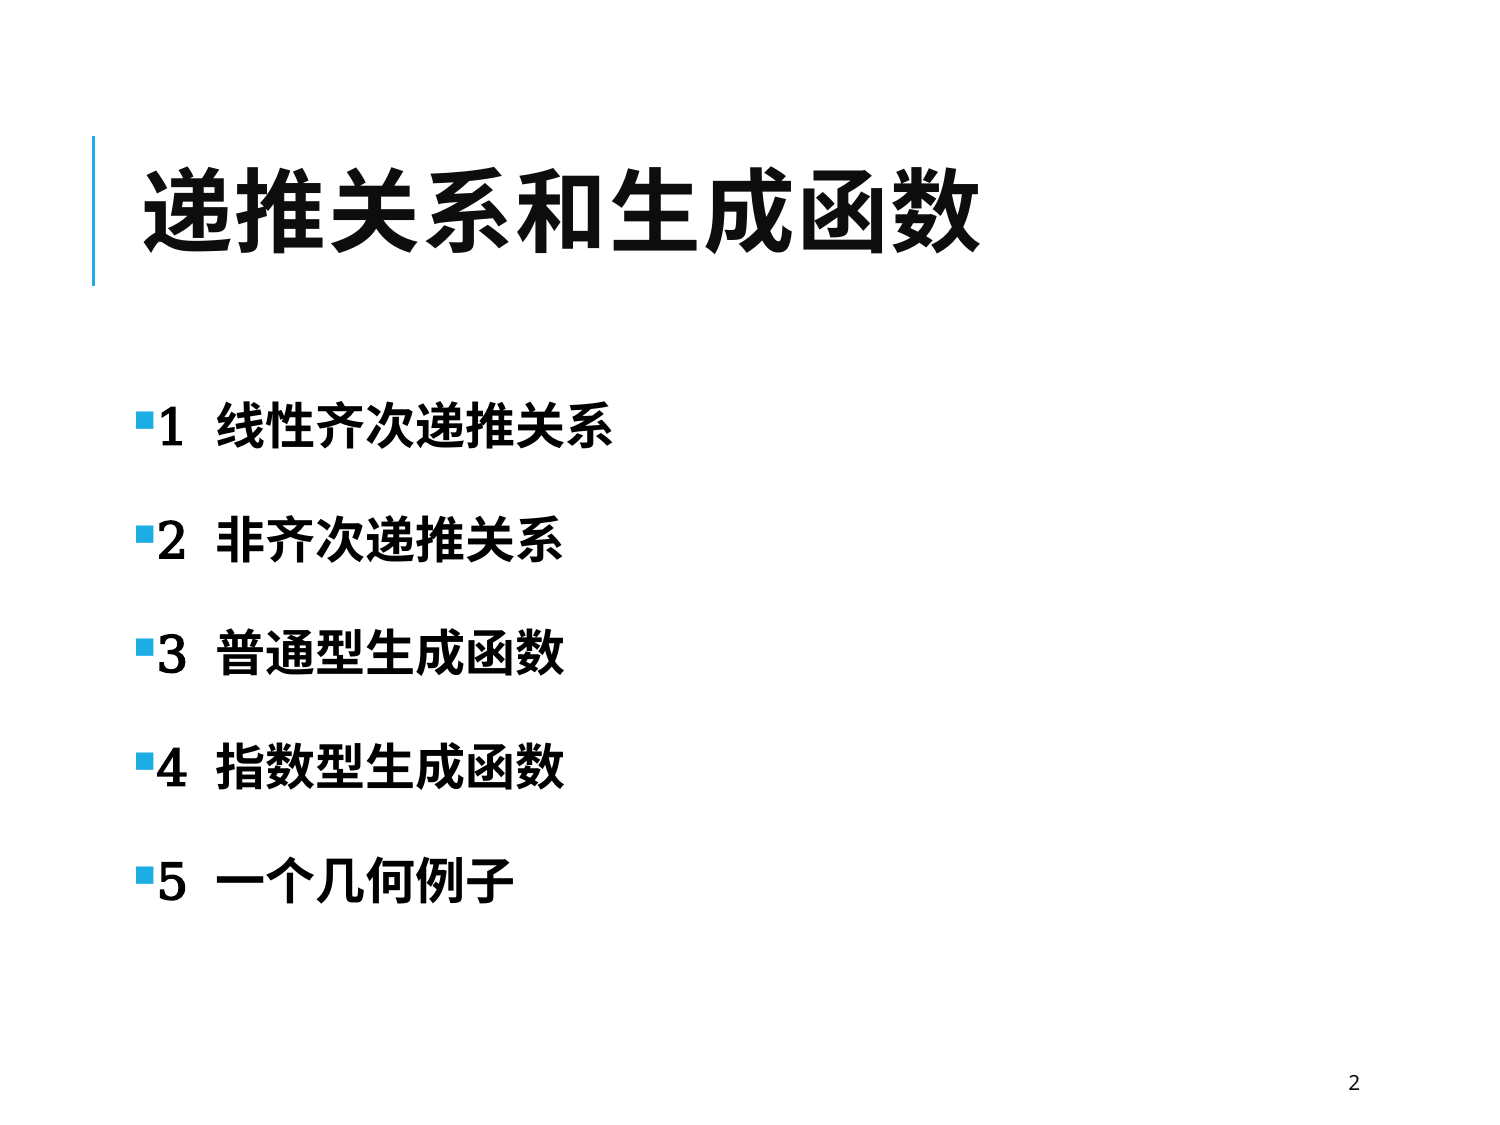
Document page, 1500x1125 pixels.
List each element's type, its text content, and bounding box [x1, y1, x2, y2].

list 1 线性齐次递推关系 2 非齐次递推关系 3 普通型生成函数 4 指数型生成函数 5 一个几何例子 [126, 375, 1322, 1035]
title 递推关系和生成函数 [126, 96, 1322, 342]
slide_number 2 [1333, 1061, 1454, 1107]
